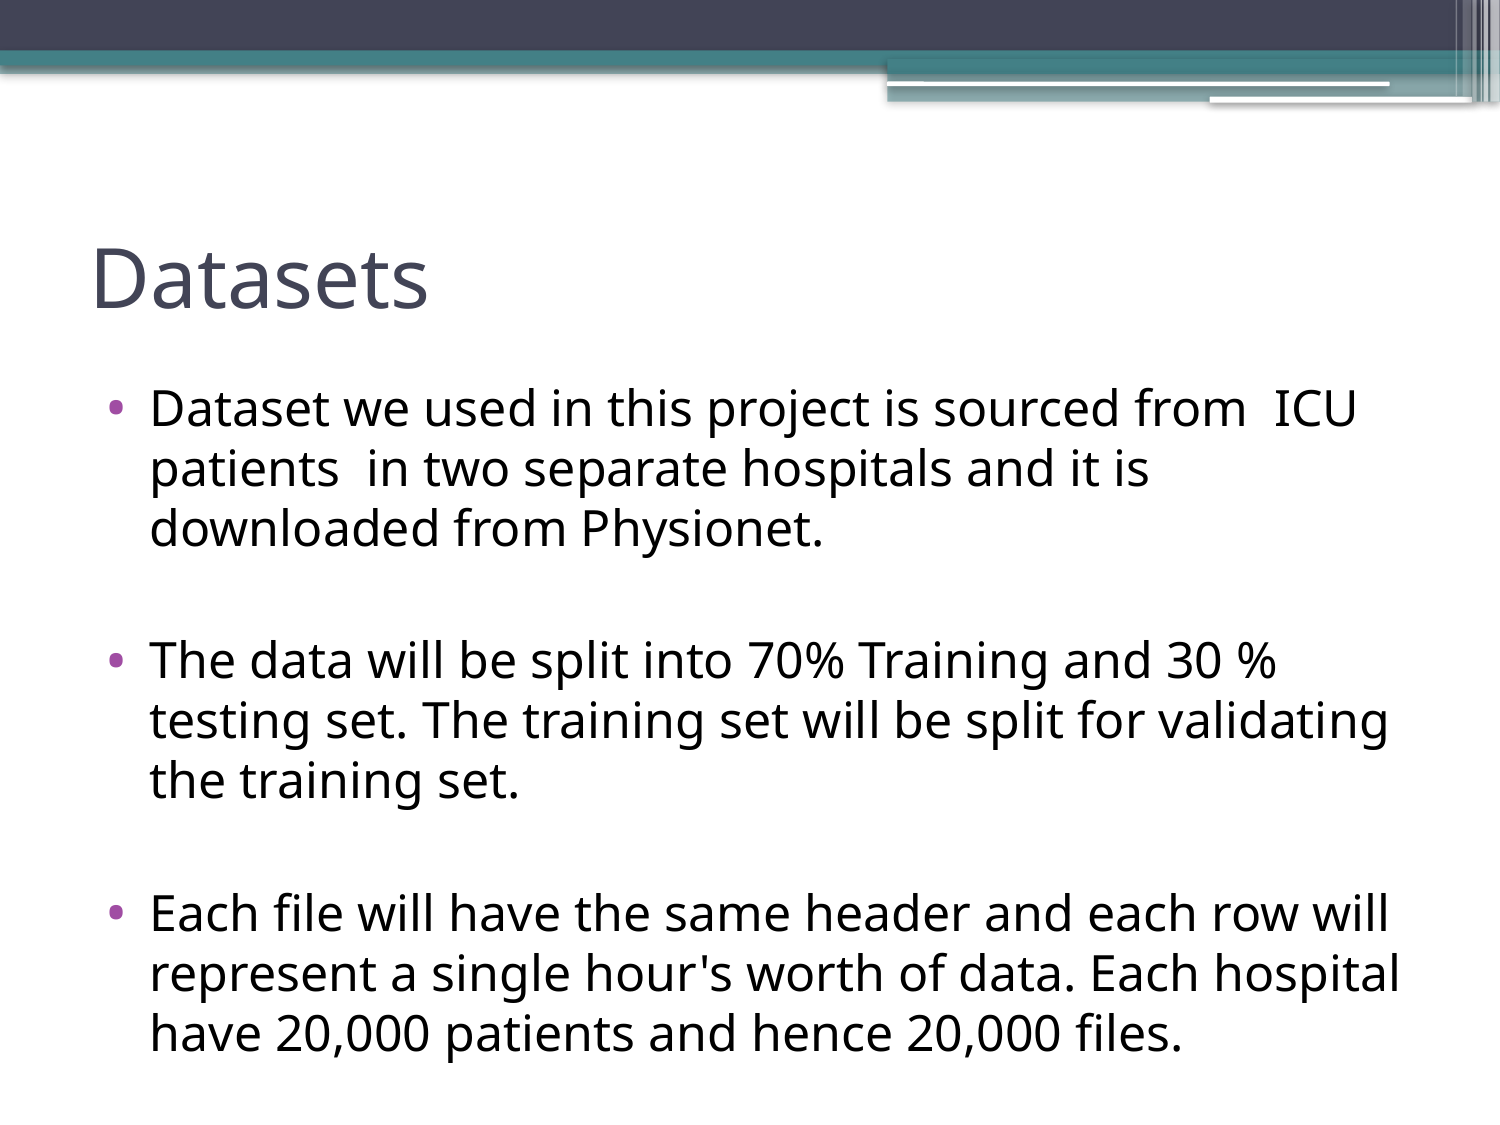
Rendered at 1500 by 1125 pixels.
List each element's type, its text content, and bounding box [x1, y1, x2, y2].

title Datasets [75, 187, 1425, 363]
list Dataset we used in this project is sourced from ICU patients in two separate hospitals and it is downloaded from Physionet. The data will be split into 70% Training and 30 % testing set. The training set will be split for validating the training set. Each file will have the same header and each row will represent a single hour's worth of data. Each hospital have 20,000 patients and hence 20,000 files. [75, 368, 1425, 1079]
